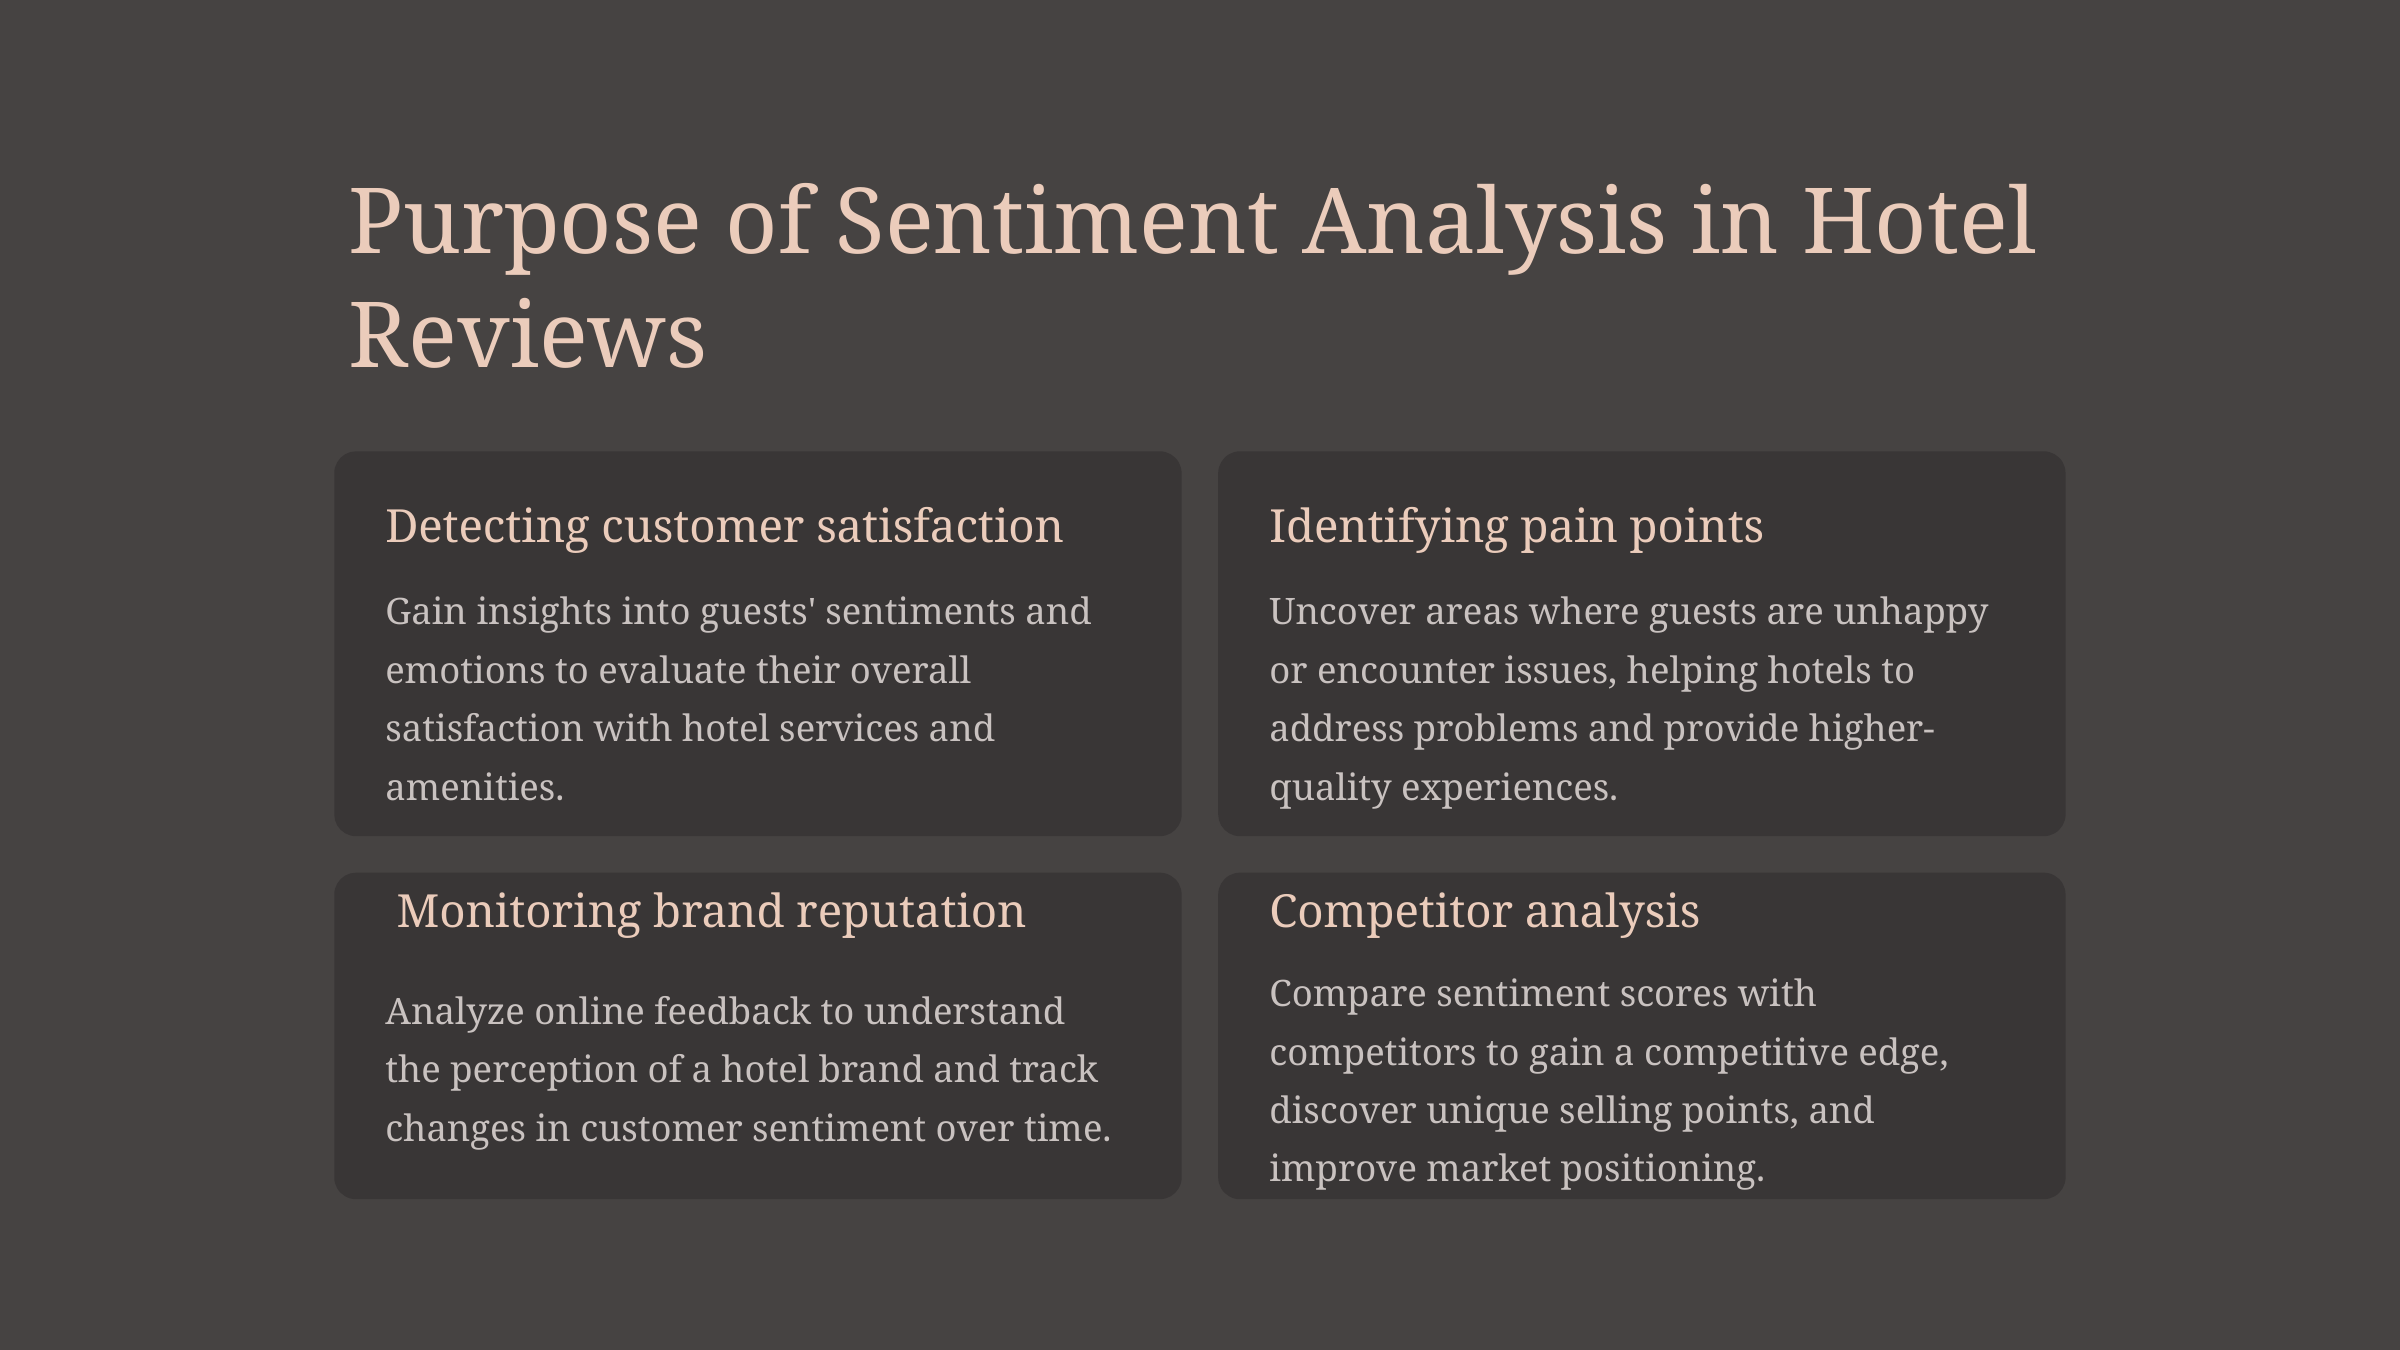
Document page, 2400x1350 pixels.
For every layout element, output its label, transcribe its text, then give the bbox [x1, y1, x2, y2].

text_box Analyze online feedback to understand the perception of a hotel brand and track changes in customer sentiment over time. [370, 966, 1146, 1141]
text_box [1218, 451, 2066, 837]
text_box Gain insights into guests' sentiments and emotions to evaluate their overall satisfaction with hotel services and amenities. [370, 566, 1146, 742]
text_box Purpose of Sentiment Analysis in Hotel Reviews [334, 150, 2066, 379]
text_box [0, 0, 2400, 1350]
text_box Identifying pain points [1254, 487, 1711, 545]
text_box Uncover areas where guests are unhappy or encounter issues, helping hotels to address problems and provide higher-quality experiences. [1254, 566, 2030, 800]
text_box [334, 451, 1182, 837]
text_box Detecting customer satisfaction [370, 487, 995, 545]
text_box Monitoring brand reputation [381, 872, 957, 930]
text_box [334, 872, 1182, 1200]
text_box [1218, 872, 2066, 1200]
text_box Competitor analysis [1254, 872, 1653, 930]
text_box Compare sentiment scores with competitors to gain a competitive edge, discover unique selling points, and improve market positioning. [1254, 948, 2030, 1124]
